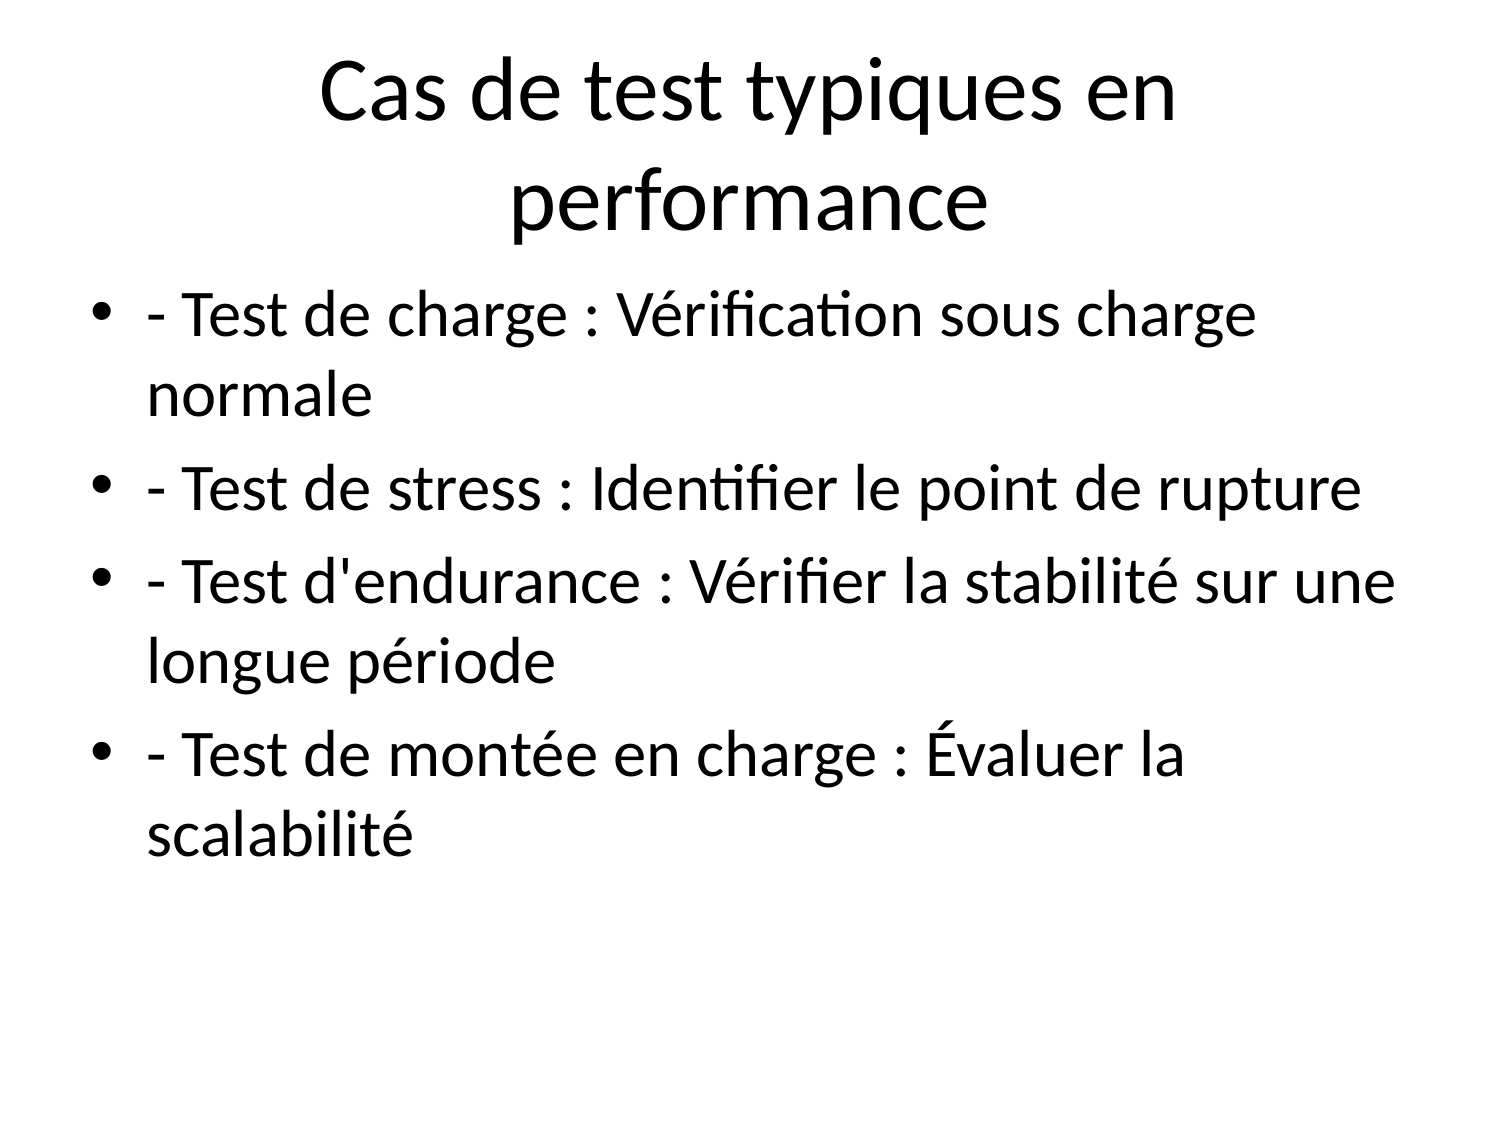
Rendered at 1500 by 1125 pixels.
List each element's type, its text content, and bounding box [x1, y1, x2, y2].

title Cas de test typiques en performance [75, 45, 1425, 233]
list - Test de charge : Vérification sous charge normale - Test de stress : Identifier le point de rupture - Test d'endurance : Vérifier la stabilité sur une longue période - Test de montée en charge : Évaluer la scalabilité [75, 262, 1425, 1005]
